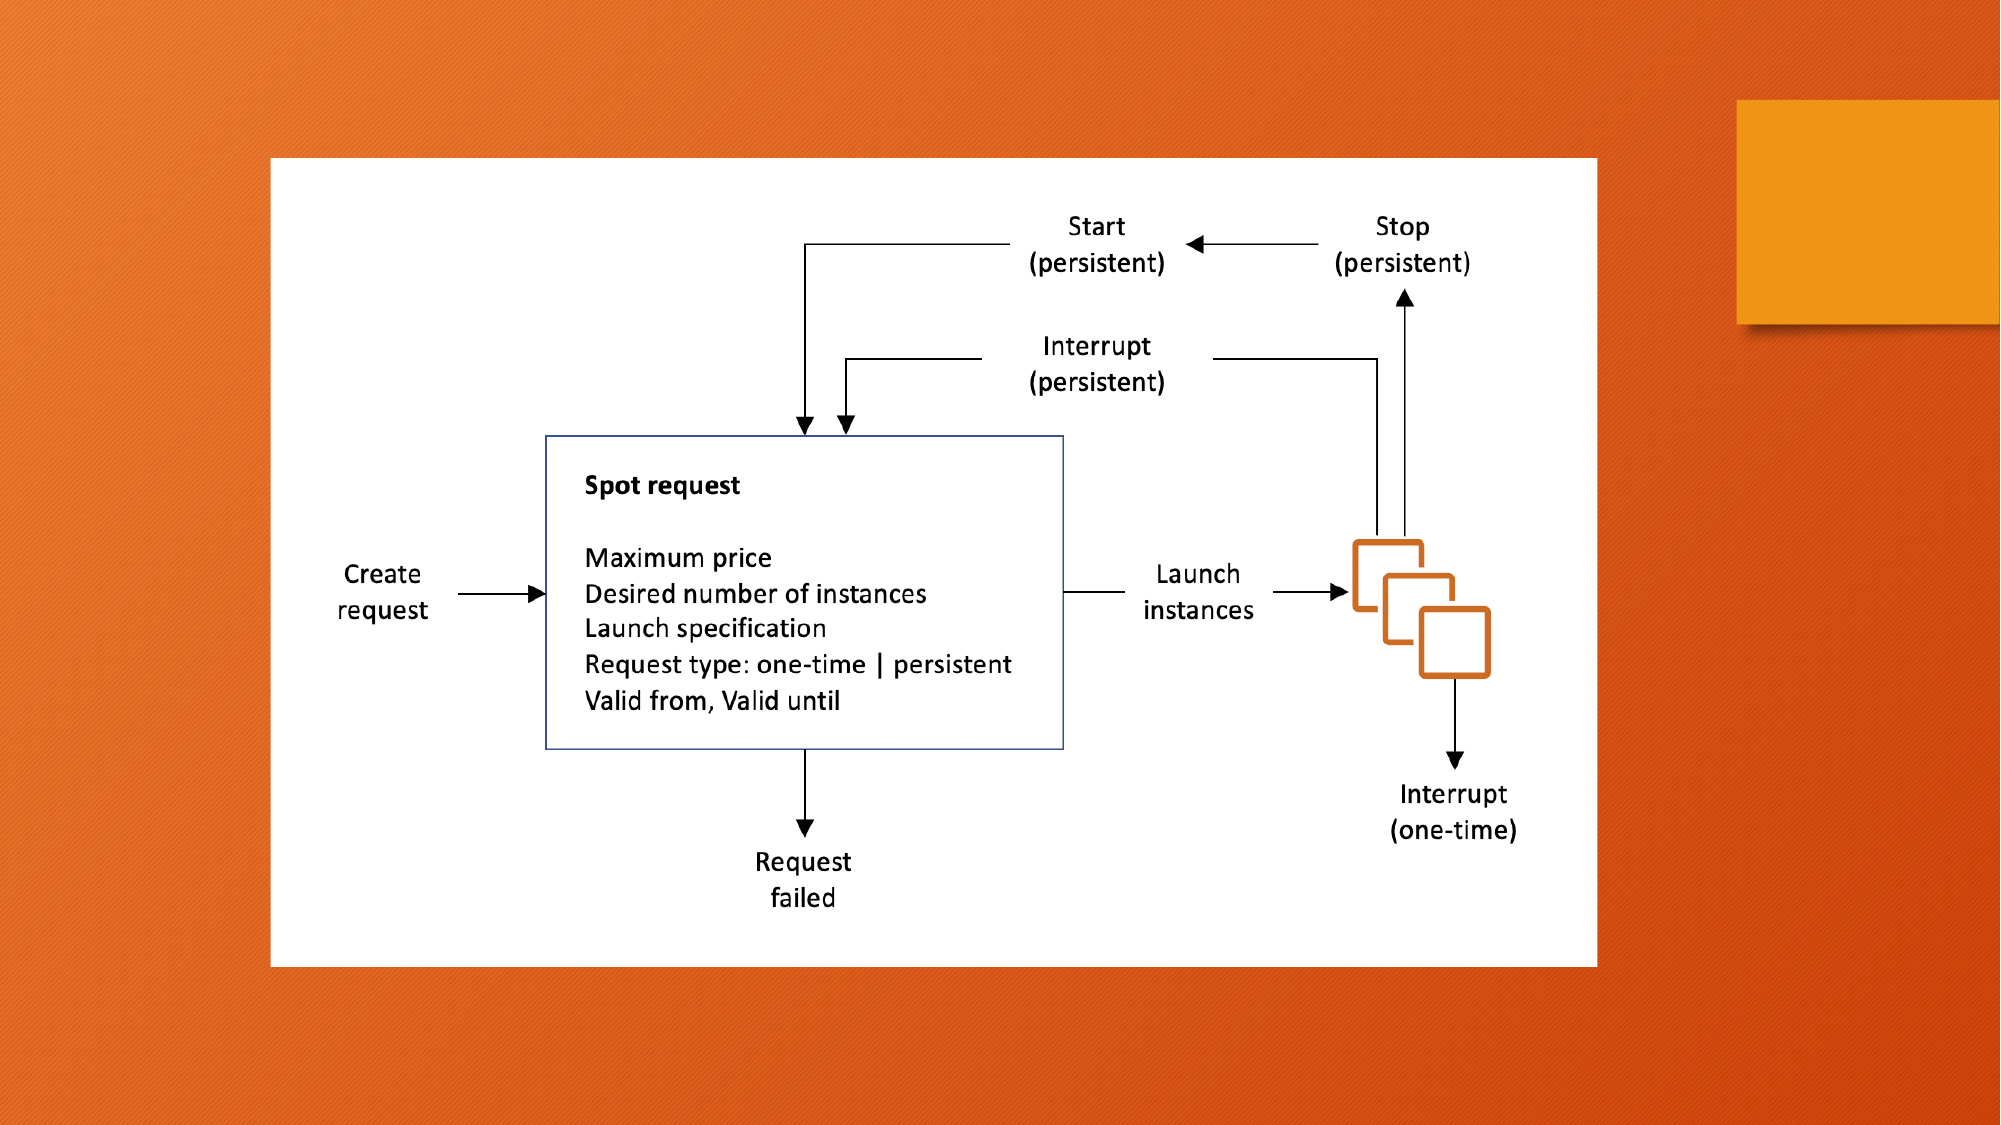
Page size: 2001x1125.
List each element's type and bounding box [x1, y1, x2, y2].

picture [1736, 325, 2000, 347]
picture [270, 158, 1598, 967]
